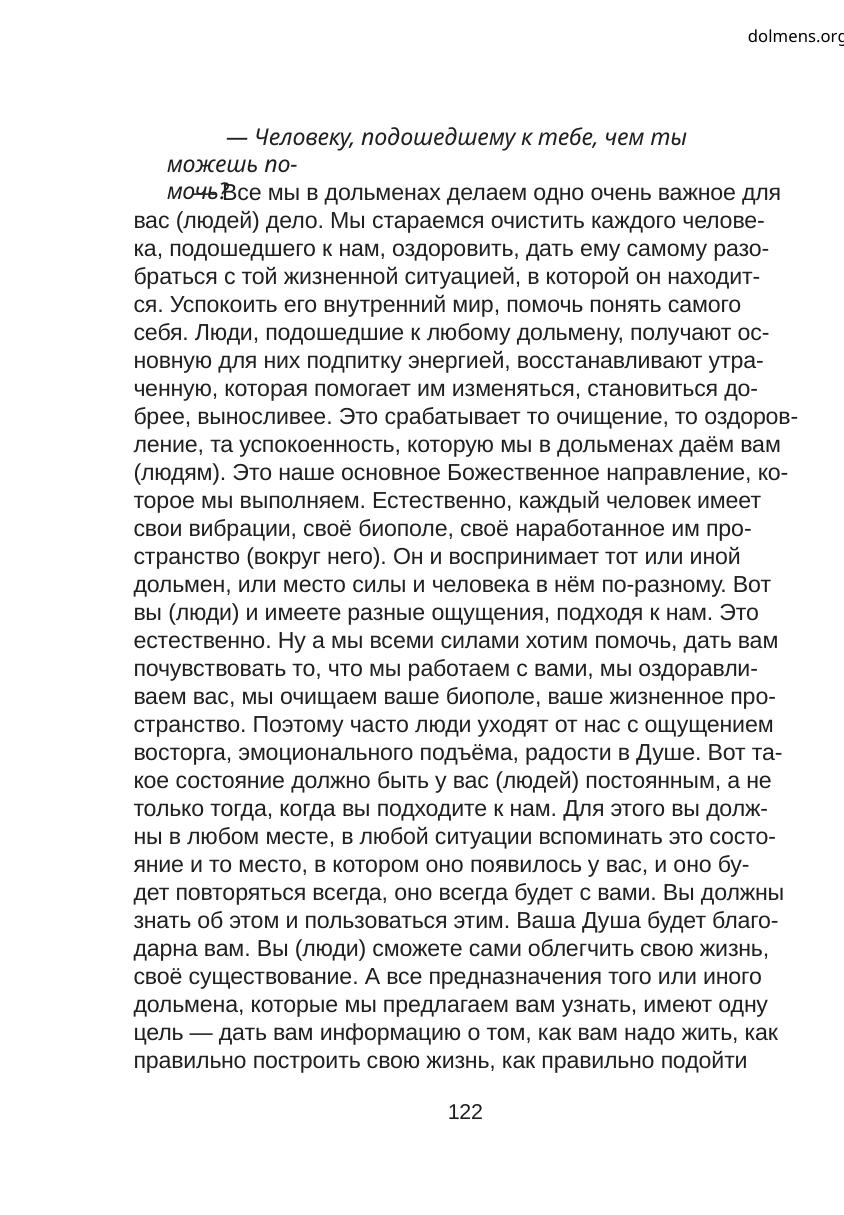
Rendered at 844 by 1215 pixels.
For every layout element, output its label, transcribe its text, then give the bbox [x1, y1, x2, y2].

text_box — Человеку, подошедшему к тебе, чем ты можешь по- мочь? [166, 122, 765, 177]
text_box — Все мы в дольменах делаем одно очень важное для вас (людей) дело. Мы стараемся очистить каждого челове- ка, подошедшего к нам, оздоровить, дать ему самому разо- браться с той жизненной ситуацией, в которой он находит- ся. Успокоить его внутренний мир, помочь понять самого себя. Люди, подошедшие к любому дольмену, получают ос- новную для них подпитку энергией, восстанавливают утра- ченную, которая помогает им изменяться, становиться до- брее, выносливее. Это срабатывает то очищение, то оздоров- ление, та успокоенность, которую мы в дольменах даём вам (людям). Это наше основное Божественное направление, ко- торое мы выполняем. Естественно, каждый человек имеет свои вибрации, своё биополе, своё наработанное им про- странство (вокруг него). Он и воспринимает тот или иной дольмен, или место силы и человека в нём по-разному. Вот вы (люди) и имеете разные ощущения, подходя к нам. Это естественно. Ну а мы всеми силами хотим помочь, дать вам почувствовать то, что мы работаем с вами, мы оздоравли- ваем вас, мы очищаем ваше биополе, ваше жизненное про- странство. Поэтому часто люди уходят от нас с ощущением восторга, эмоционального подъёма, радости в Душе. Вот та- кое состояние должно быть у вас (людей) постоянным, а не только тогда, когда вы подходите к нам. Для этого вы долж- ны в любом месте, в любой ситуации вспоминать это состо- яние и то место, в котором оно появилось у вас, и оно бу- дет повторяться всегда, оно всегда будет с вами. Вы должны знать об этом и пользоваться этим. Ваша Душа будет благо- дарна вам. Вы (люди) сможете сами облегчить свою жизнь, своё существование. А все предназначения того или иного дольмена, которые мы предлагаем вам узнать, имеют одну цель — дать вам информацию о том, как вам надо жить, как правильно построить свою жизнь, как правильно подойти [133, 177, 798, 1101]
text_box 122 [447, 1097, 484, 1151]
text_box dolmens.org [747, 27, 844, 66]
